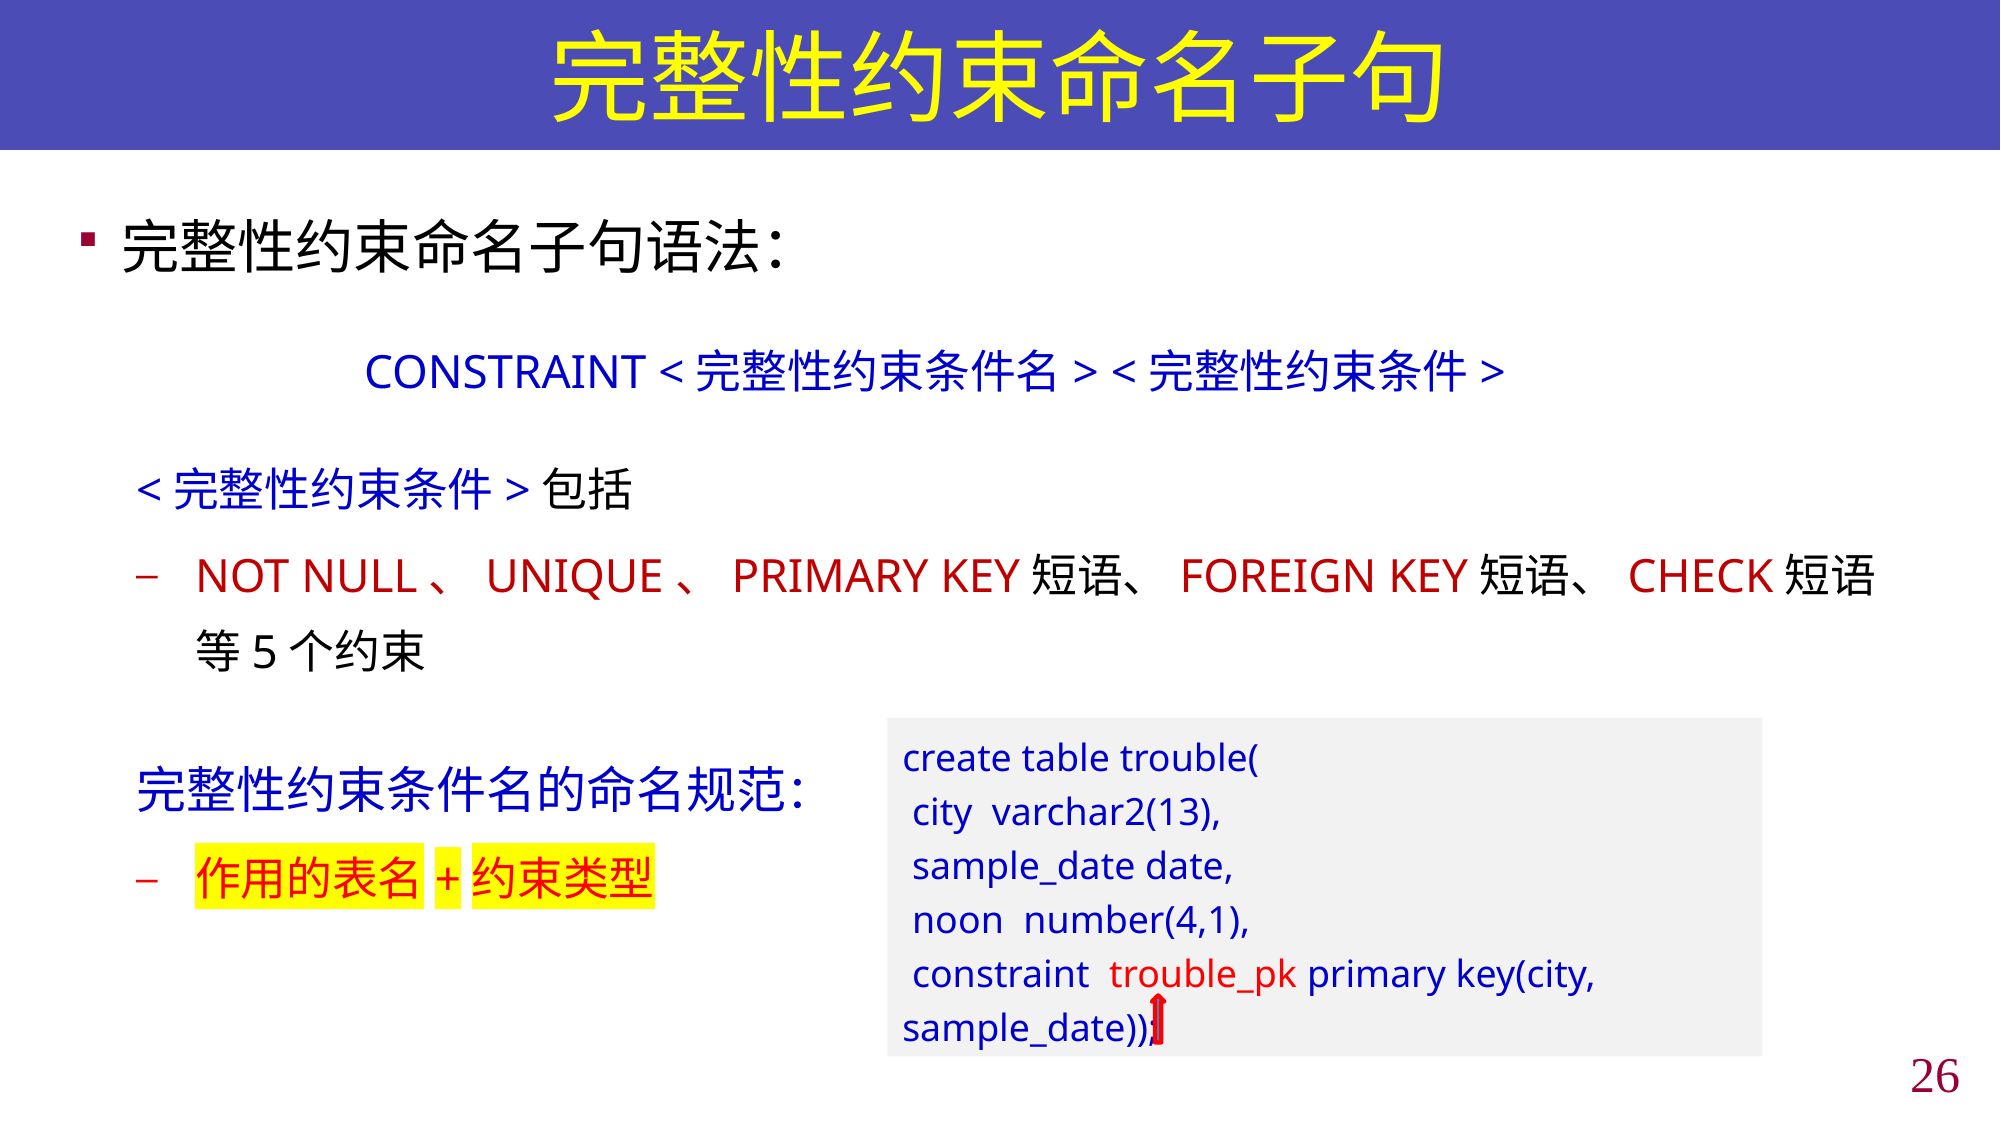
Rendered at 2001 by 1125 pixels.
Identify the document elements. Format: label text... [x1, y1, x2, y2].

slide_number 25 [1550, 1048, 1975, 1096]
text_box create table trouble( city varchar2(13), sample_date date, noon number(4,1), constraint trouble_pk primary key(city, sample_date)); [887, 717, 1763, 1057]
list 完整性约束命名子句语法： CONSTRAINT <完整性约束条件名> <完整性约束条件> <完整性约束条件>包括 NOT NULL、UNIQUE、PRIMARY KEY短语、FOREIGN KEY短语、CHECK短语等5个约束 完整性约束条件名的命名规范： 作用的表名+约束类型 [62, 174, 1925, 1073]
title 完整性约束命名子句 [0, 0, 2000, 150]
text_box [1149, 993, 1167, 1045]
